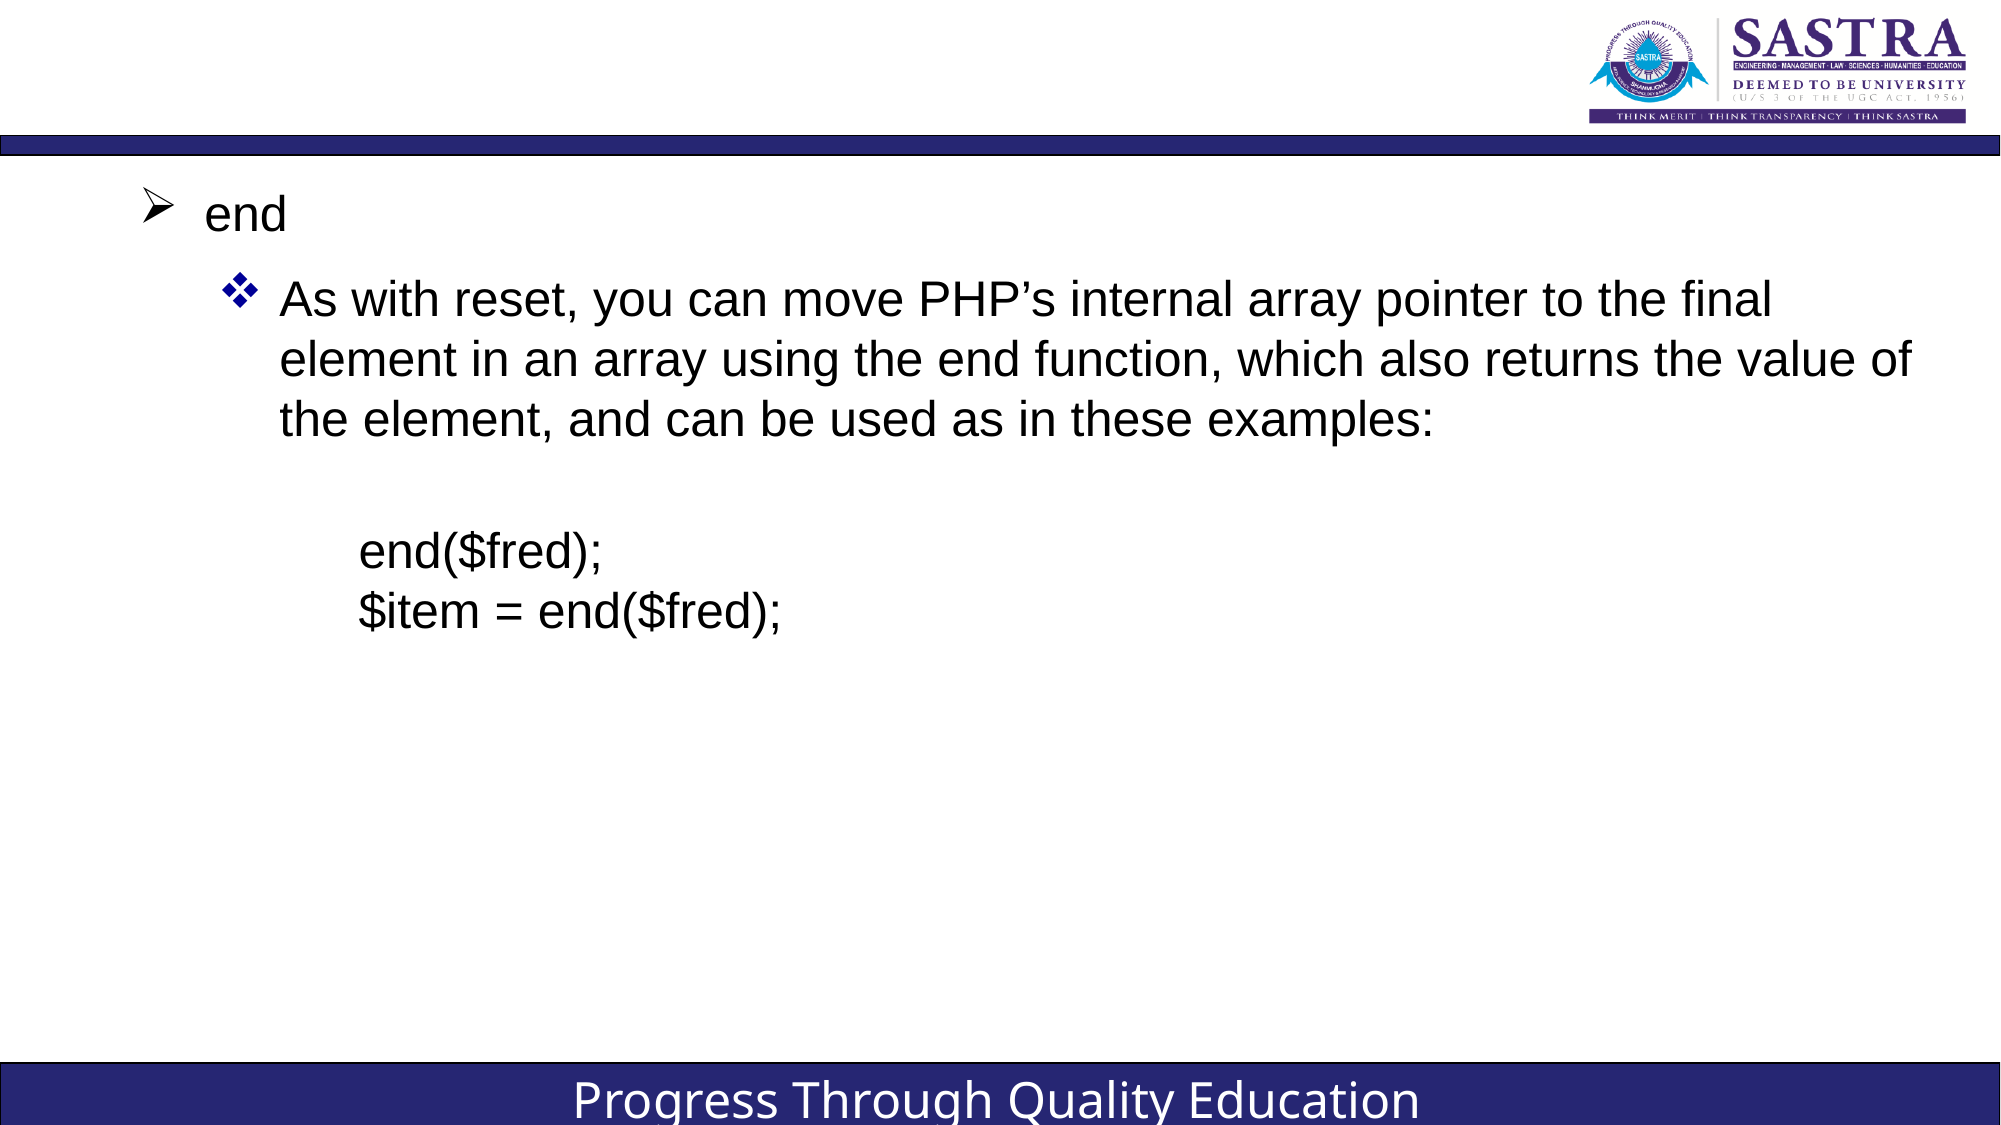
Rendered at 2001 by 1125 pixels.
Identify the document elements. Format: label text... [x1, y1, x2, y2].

picture [1566, 10, 1989, 130]
list end As with reset, you can move PHP’s internal array pointer to the final element in an array using the end function, which also returns the value of the element, and can be used as in these examples: end($fred); $item = end($fred); [37, 172, 1969, 1047]
